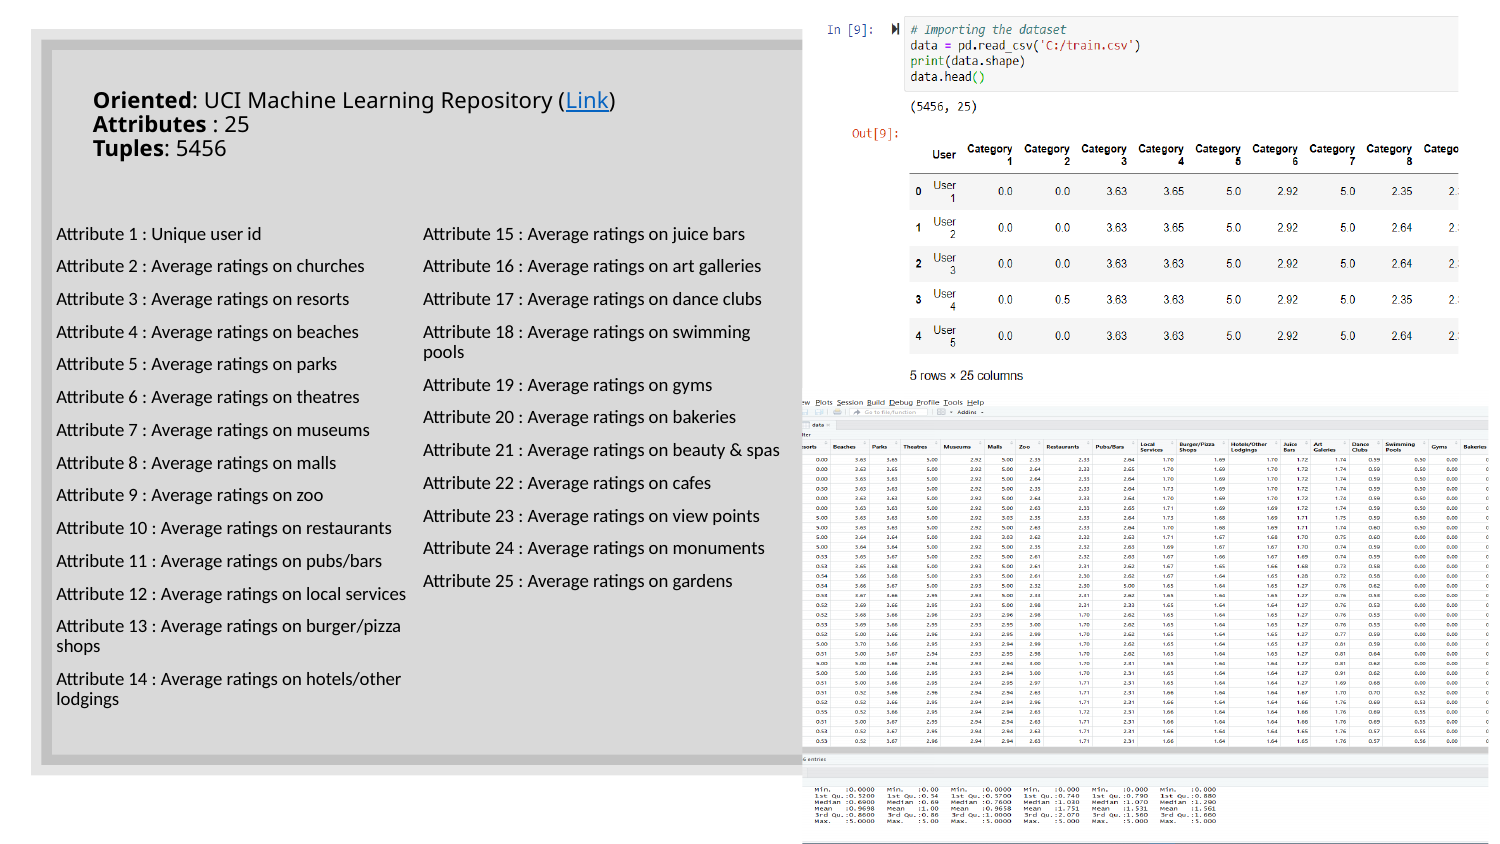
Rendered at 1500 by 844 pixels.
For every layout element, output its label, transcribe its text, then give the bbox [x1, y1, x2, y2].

picture [802, 10, 1489, 844]
text_box [40, 38, 802, 766]
list Attribute 1 : Unique user id Attribute 2 : Average ratings on churches Attribute 3 : Average ratings on resorts Attribute 4 : Average ratings on beaches Attribute 5 : Average ratings on parks Attribute 6 : Average ratings on theatres Attribute 7 : Average ratings on museums Attribute 8 : Average ratings on malls Attribute 9 : Average ratings on zoo Attribute 10 : Average ratings on restaurants Attribute 11 : Average ratings on pubs/bars Attribute 12 : Average ratings on local services Attribute 13 : Average ratings on burger/pizza shops Attribute 14 : Average ratings on hotels/other lodgings Attribute 15 : Average ratings on juice bars Attribute 16 : Average ratings on art galleries Attribute 17 : Average ratings on dance clubs Attribute 18 : Average ratings on swimming pools Attribute 19 : Average ratings on gyms Attribute 20 : Average ratings on bakeries Attribute 21 : Average ratings on beauty & spas Attribute 22 : Average ratings on cafes Attribute 23 : Average ratings on view points Attribute 24 : Average ratings on monuments Attribute 25 : Average ratings on gardens [41, 216, 802, 728]
title Oriented: UCI Machine Learning Repository (Link) Attributes : 25 Tuples: 5456 [46, 78, 802, 170]
